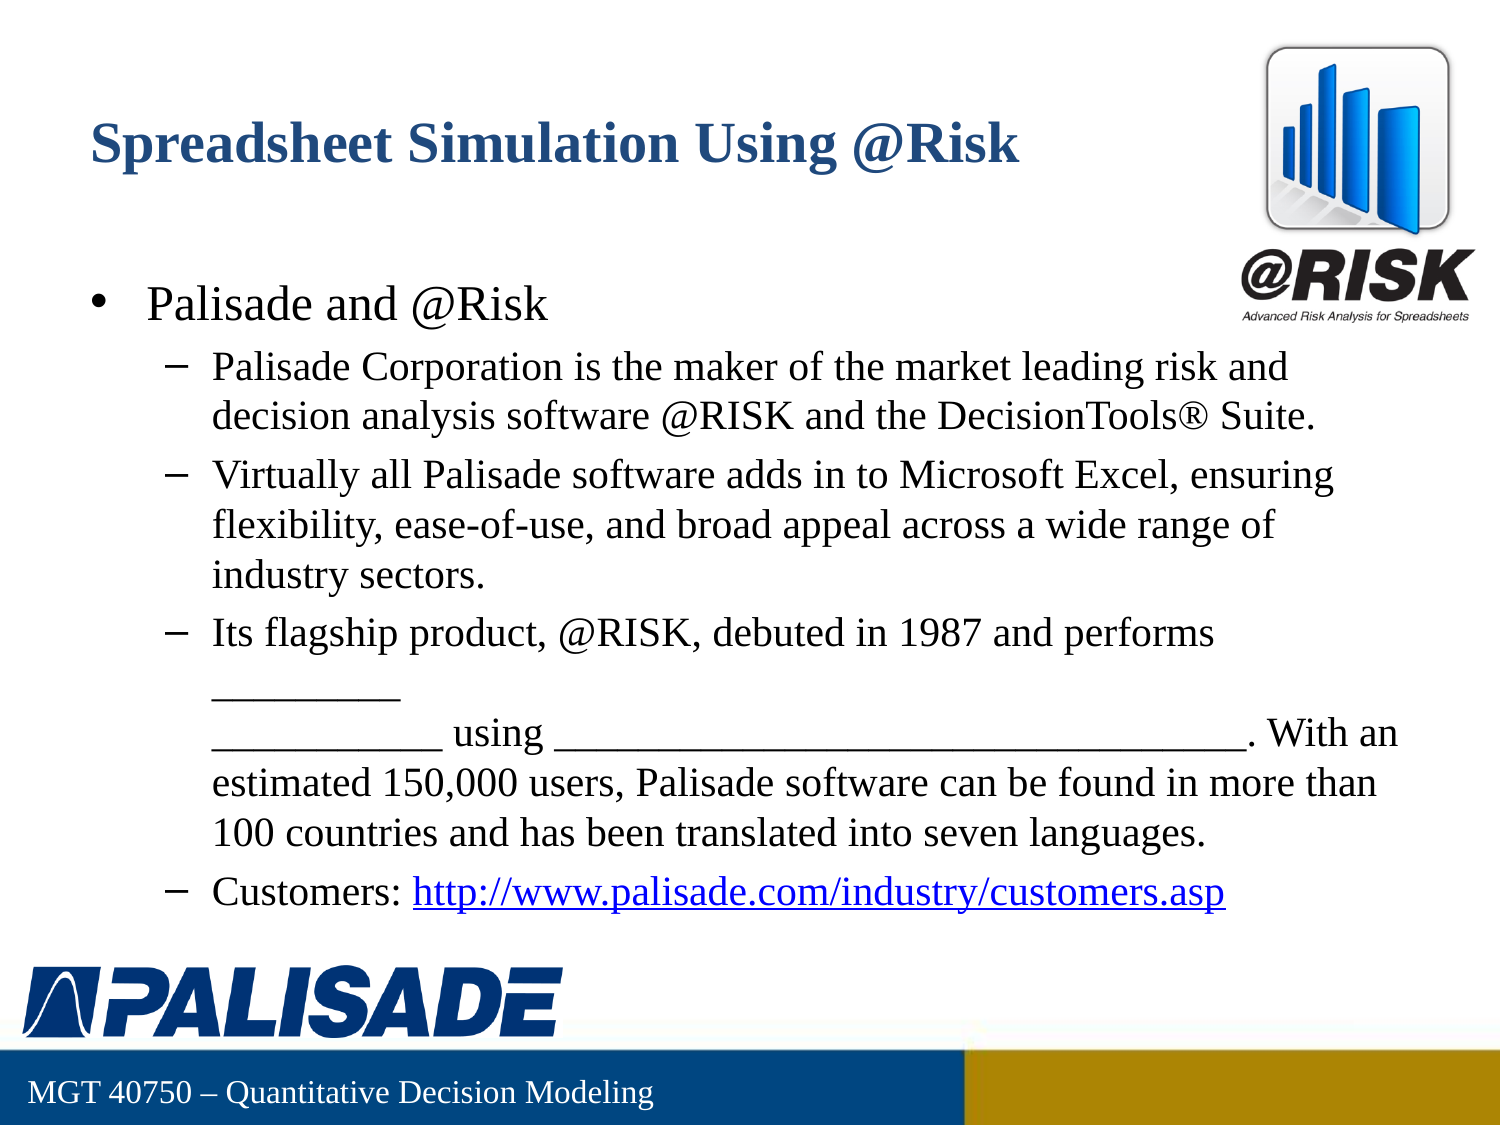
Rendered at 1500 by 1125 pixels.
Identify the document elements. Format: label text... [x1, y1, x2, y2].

title Spreadsheet Simulation Using @Risk [74, 44, 1232, 233]
list Palisade and @Risk Palisade Corporation is the maker of the market leading risk and decision analysis software @RISK and the DecisionTools® Suite. Virtually all Palisade software adds in to Microsoft Excel, ensuring flexibility, ease-of-use, and broad appeal across a wide range of industry sectors. Its flagship product, @RISK, debuted in 1987 and performs _________ ___________ using _________________________________. With an estimated 150,000 users, Palisade software can be found in more than 100 countries and has been translated into seven languages. Customers: http://www.palisade.com/industry/customers.asp [74, 262, 1426, 1006]
picture [0, 0, 1500, 1125]
